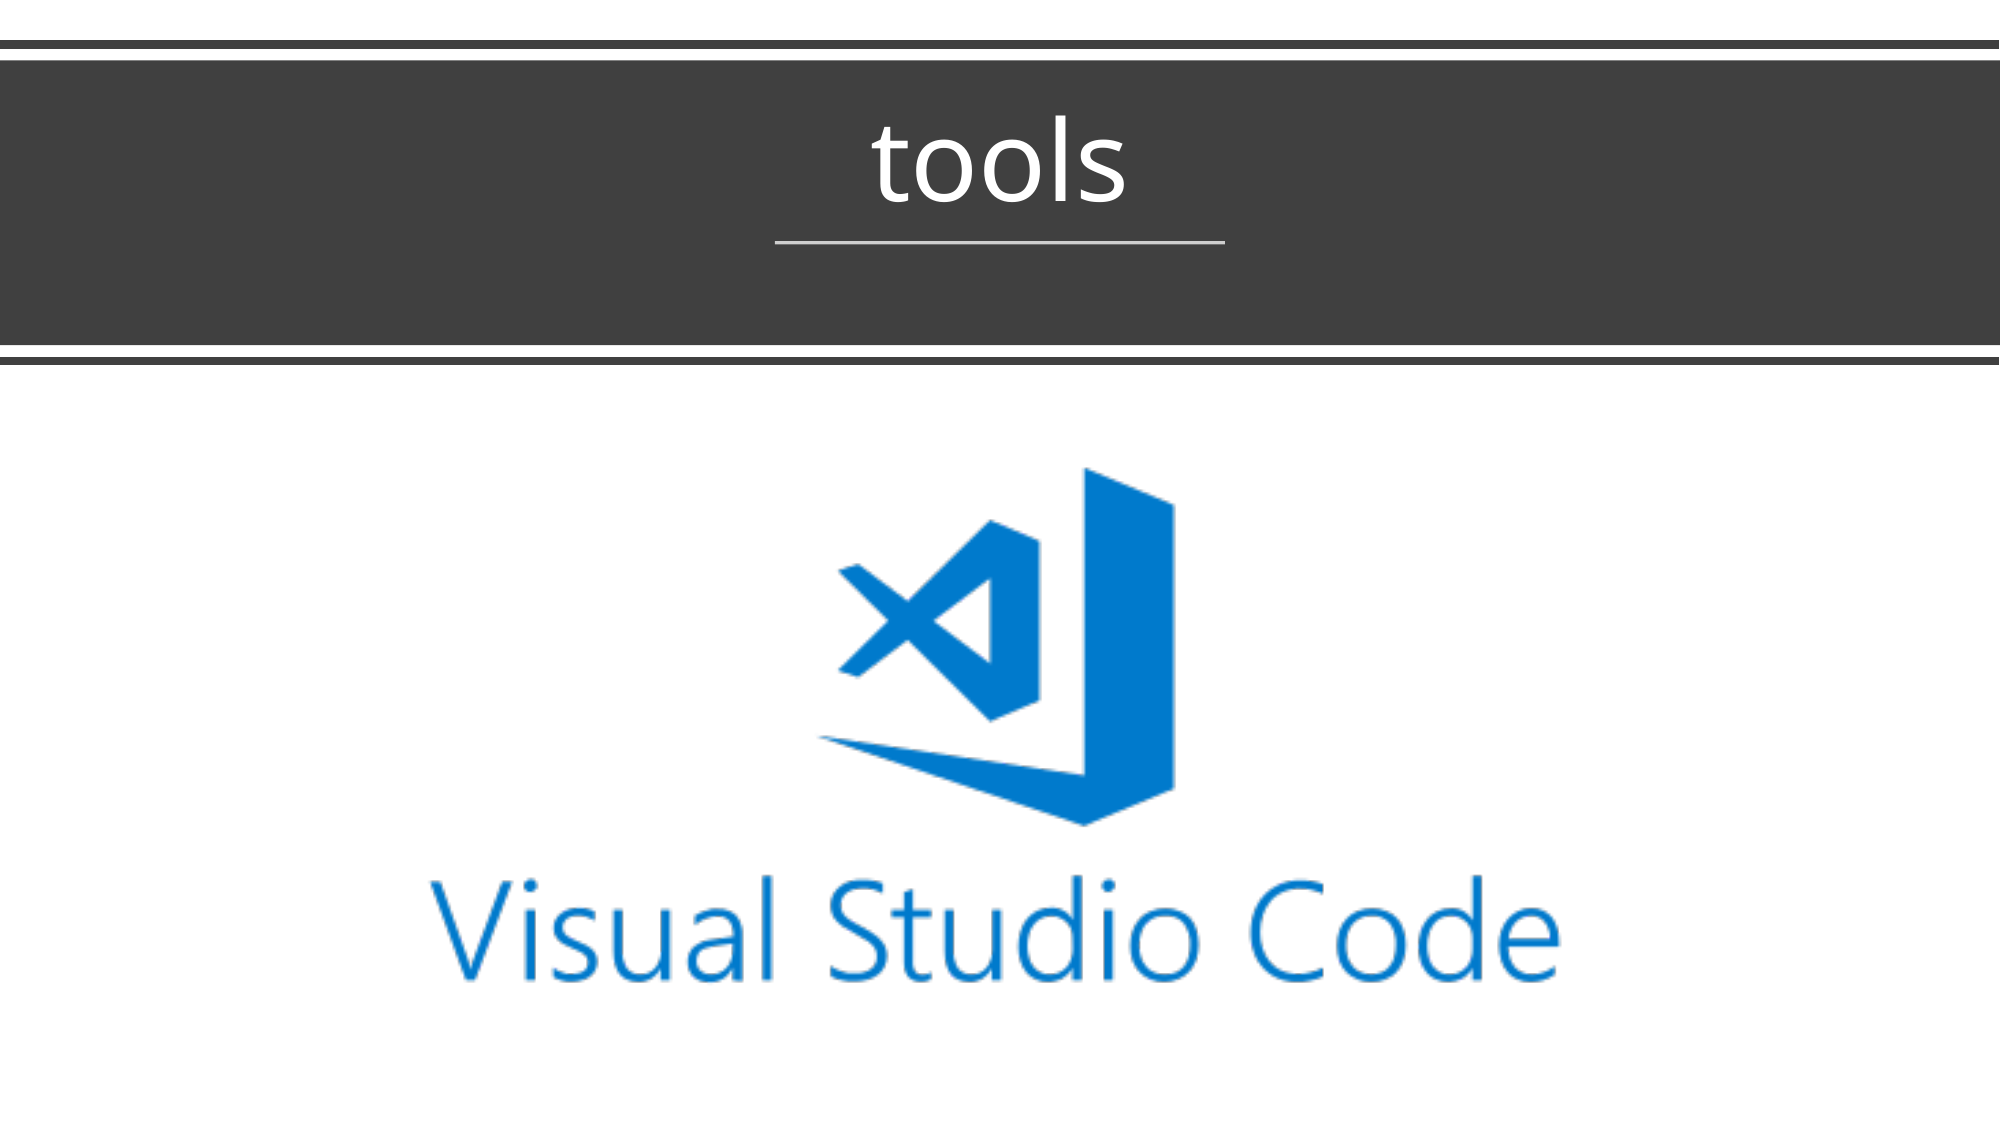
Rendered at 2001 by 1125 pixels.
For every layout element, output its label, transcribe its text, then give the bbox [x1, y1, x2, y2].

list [339, 398, 1652, 1054]
title tools [86, 80, 1914, 233]
text_box [0, 59, 2000, 346]
